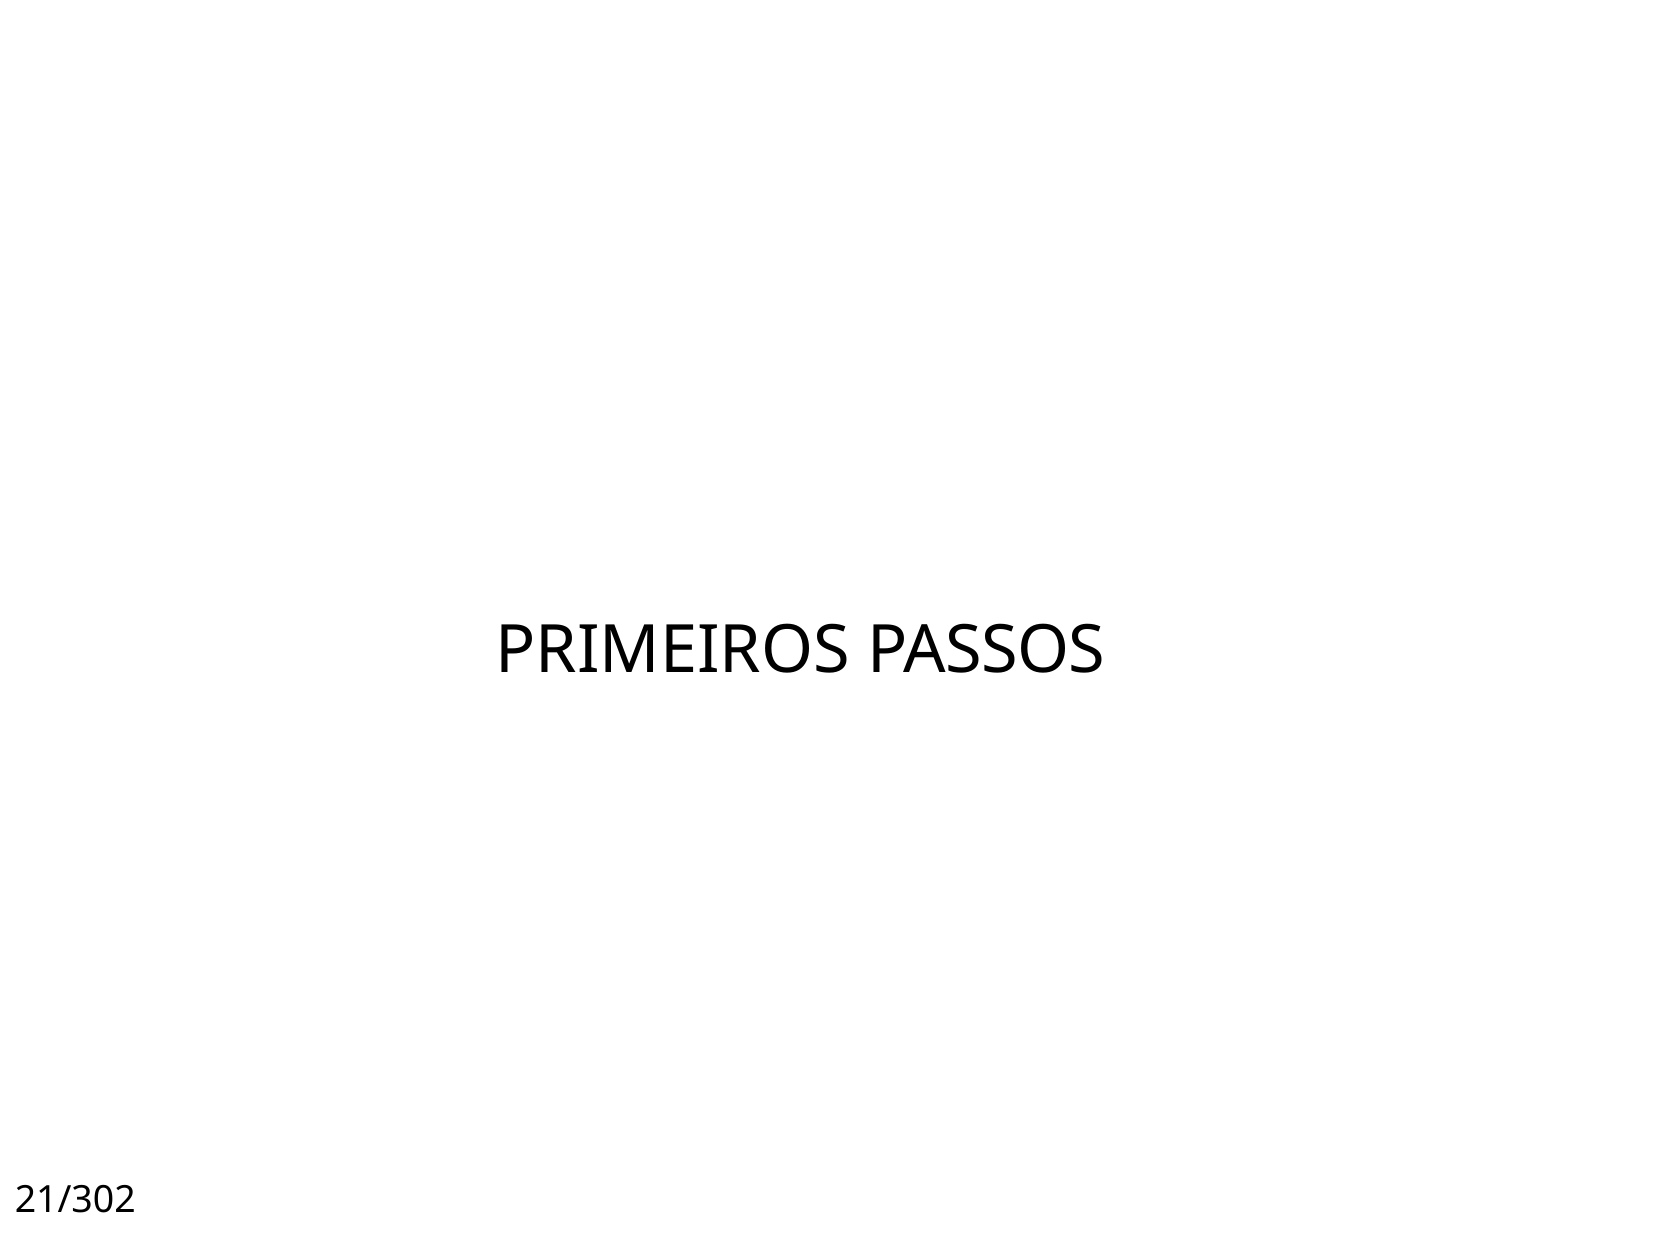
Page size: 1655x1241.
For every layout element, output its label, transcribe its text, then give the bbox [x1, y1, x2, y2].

title PRIMEIROS PASSOS [493, 604, 1160, 814]
text_box 21/302 [8, 1182, 138, 1241]
